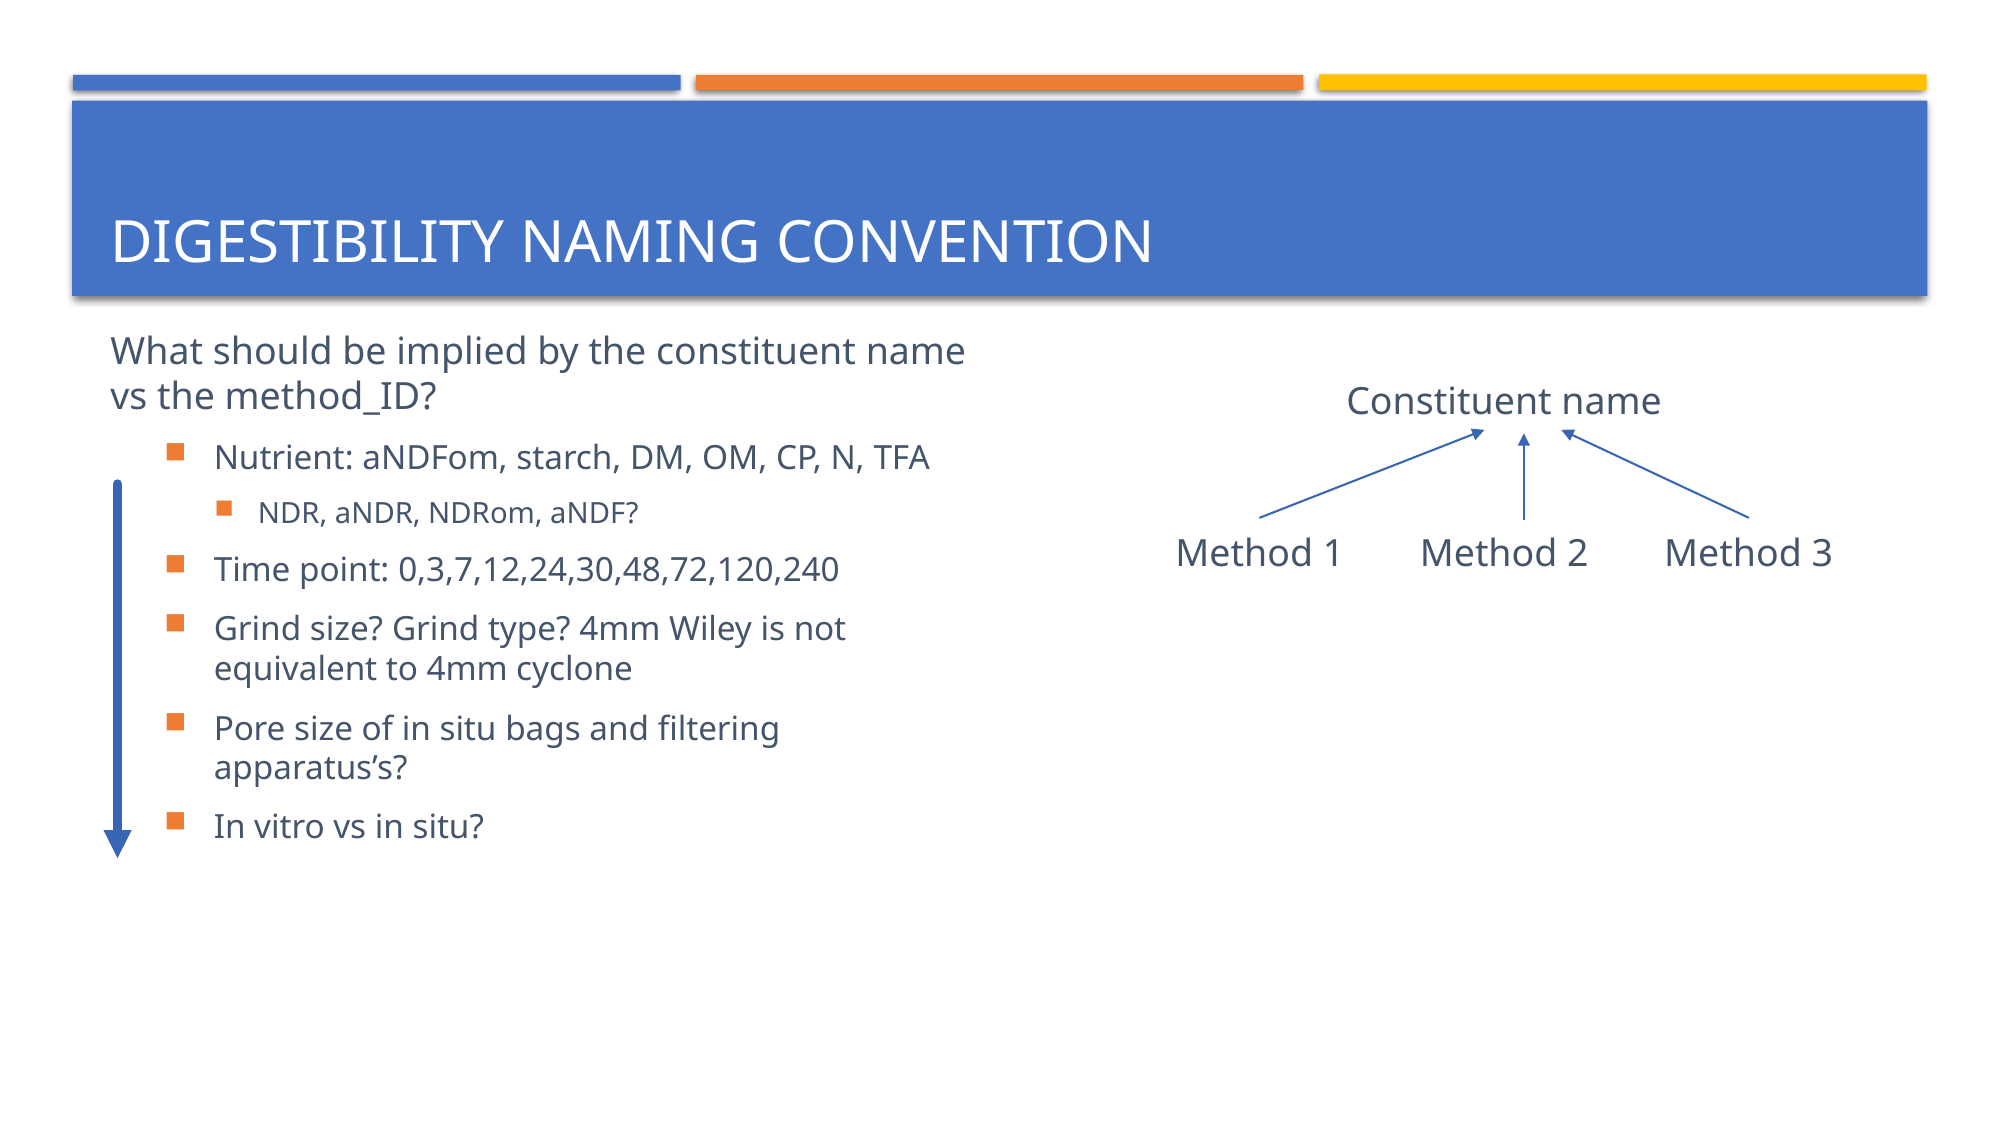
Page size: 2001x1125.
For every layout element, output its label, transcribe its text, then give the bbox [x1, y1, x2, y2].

text_box Constituent name [1058, 365, 1950, 434]
list What should be implied by the constituent name vs the method_ID? Nutrient: aNDFom, starch, DM, OM, CP, N, TFA NDR, aNDR, NDRom, aNDF? Time point: 0,3,7,12,24,30,48,72,120,240 Grind size? Grind type? 4mm Wiley is not equivalent to 4mm cyclone Pore size of in situ bags and filtering apparatus’s? In vitro vs in situ? [95, 357, 987, 962]
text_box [1560, 429, 1750, 519]
text_box Method 3 [1641, 517, 1856, 586]
title Digestibility naming convention [95, 115, 1905, 282]
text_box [1259, 429, 1486, 519]
text_box Method 1 [1152, 517, 1367, 586]
text_box Method 2 [1397, 517, 1612, 586]
